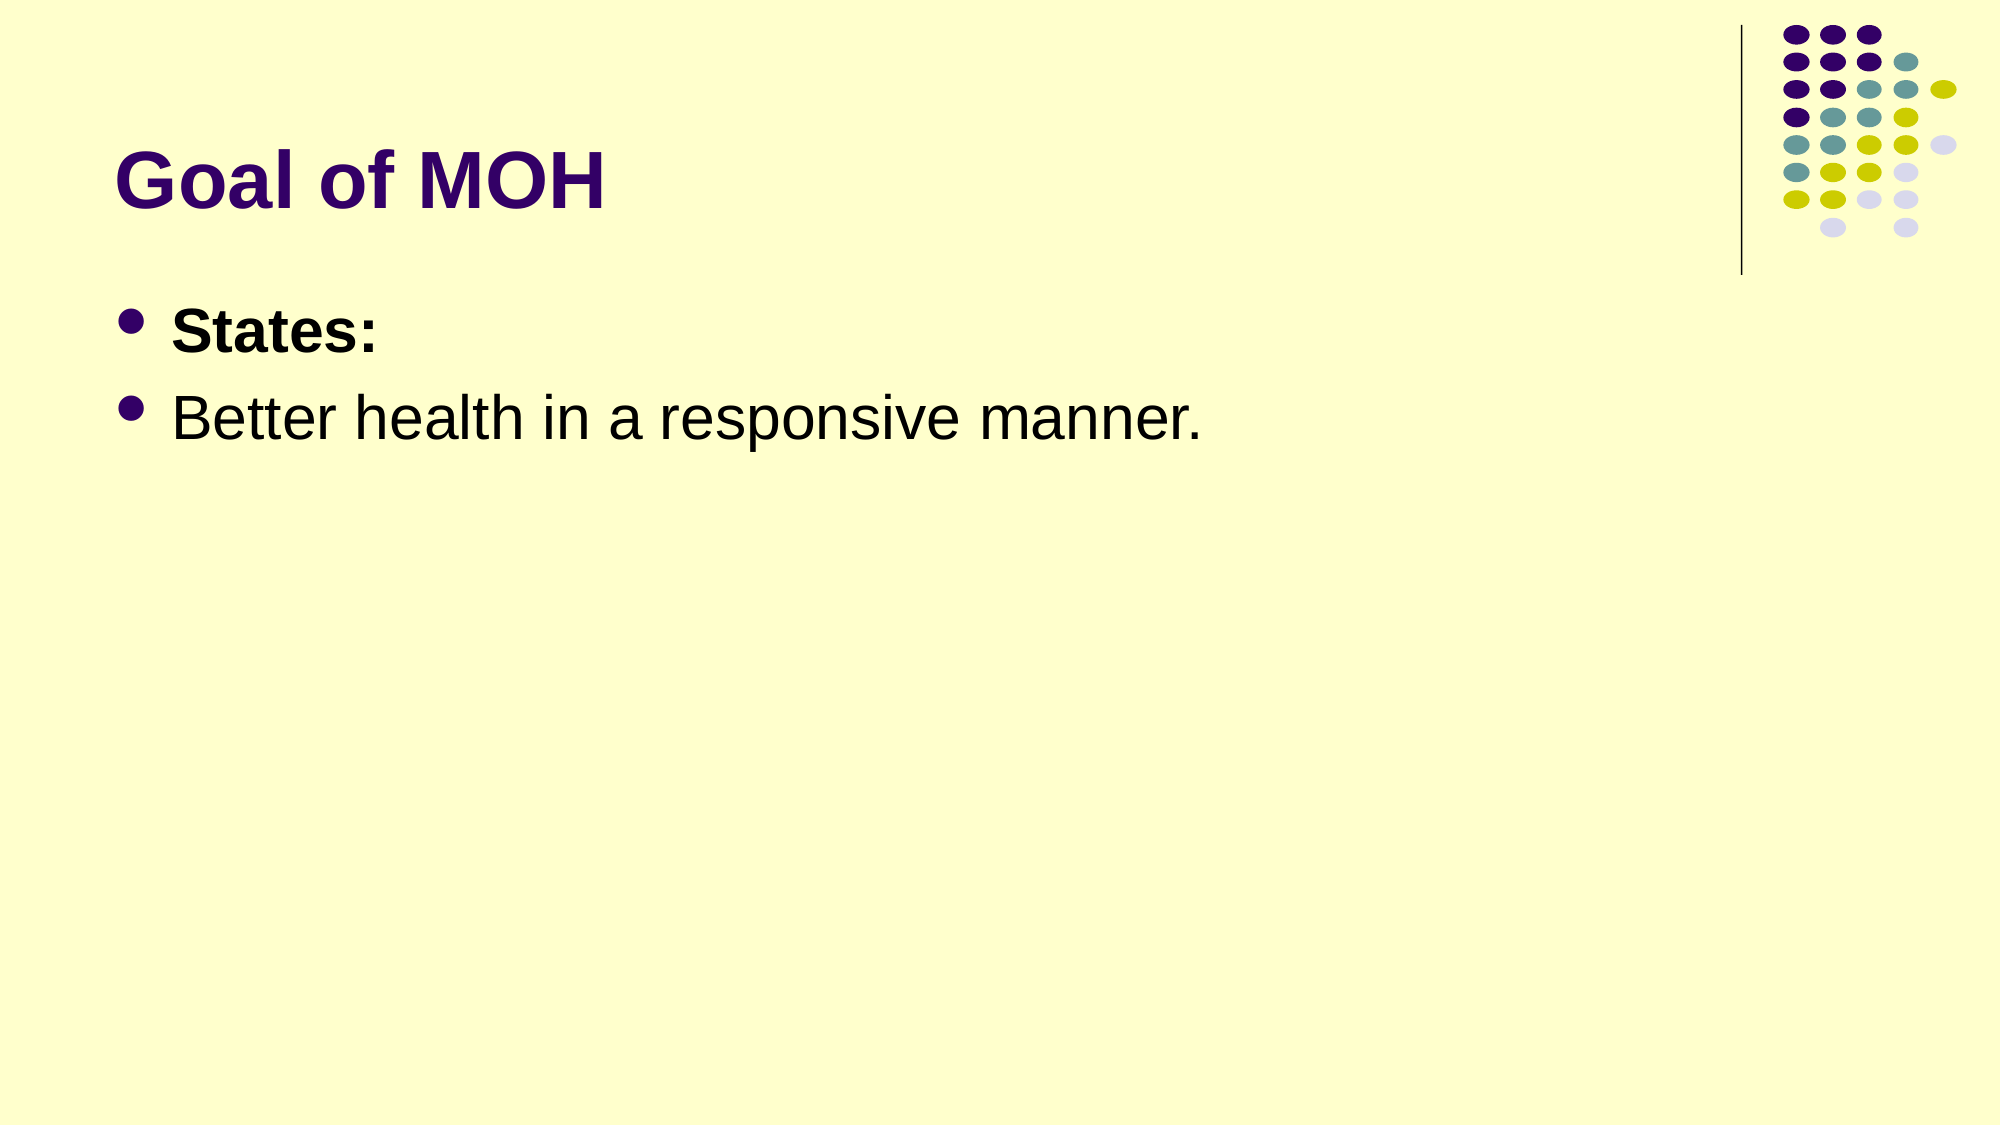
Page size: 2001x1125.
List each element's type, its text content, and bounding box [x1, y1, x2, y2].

list States: Better health in a responsive manner. [99, 282, 1900, 1006]
title Goal of MOH [99, 20, 1750, 233]
